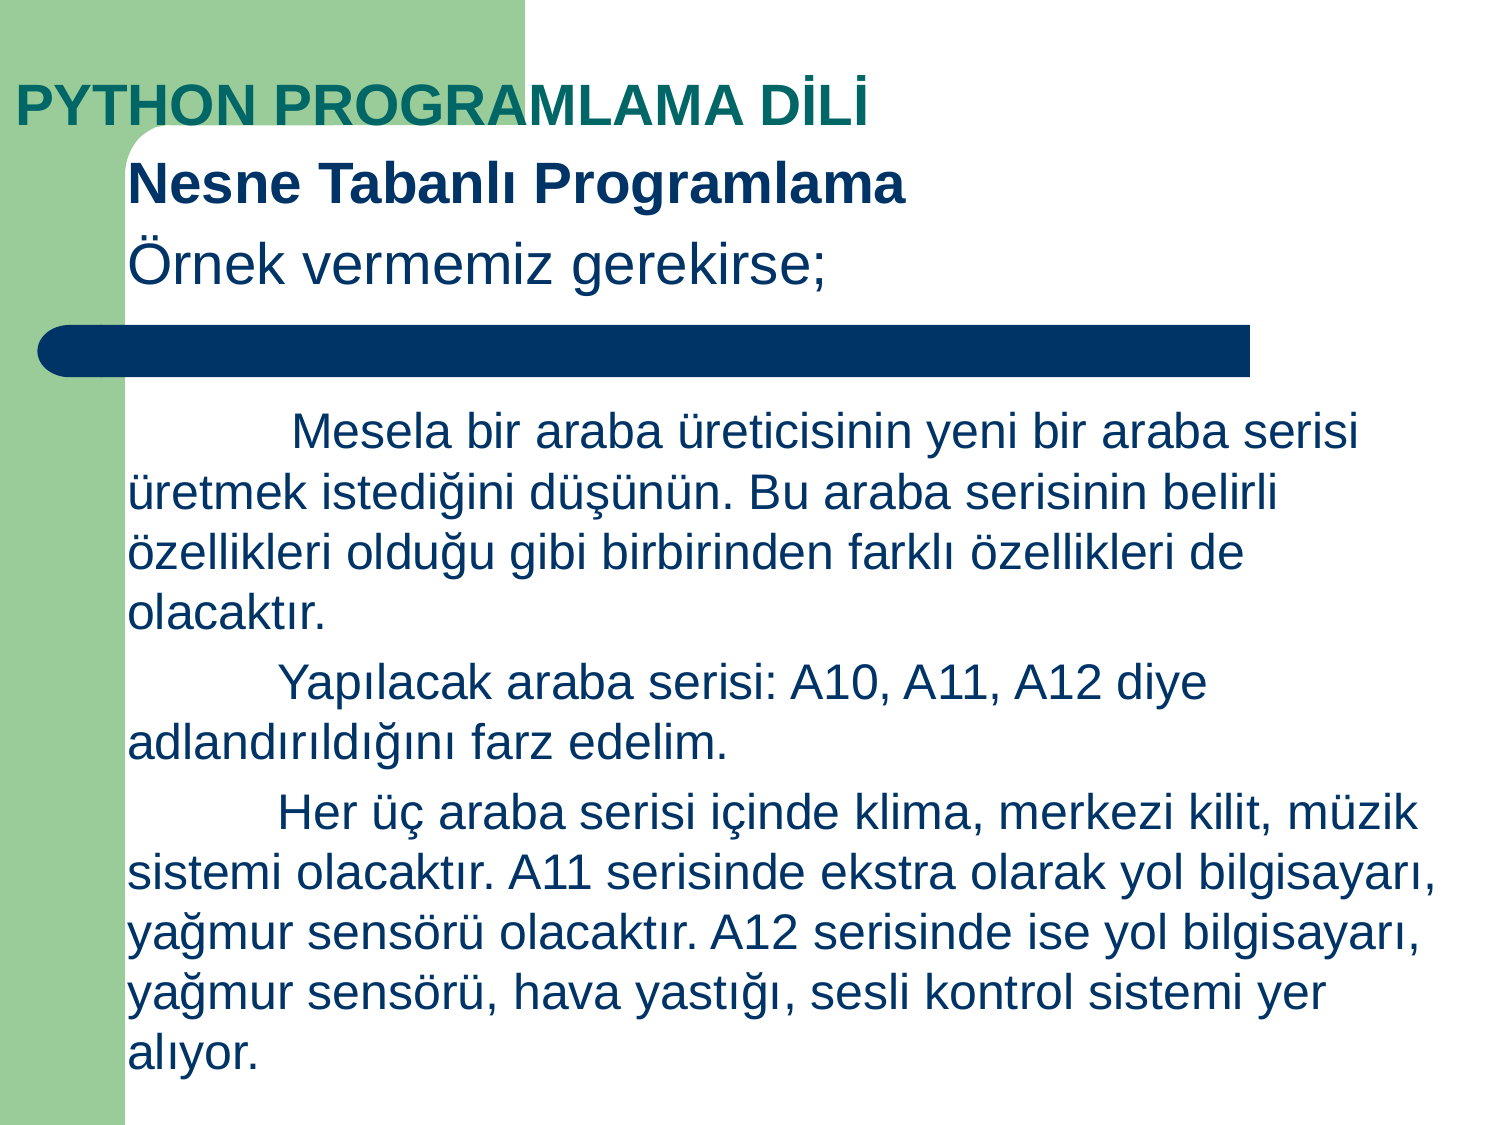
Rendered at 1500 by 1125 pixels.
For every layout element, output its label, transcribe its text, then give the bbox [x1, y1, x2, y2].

list Nesne Tabanlı Programlama Örnek vermemiz gerekirse; Mesela bir araba üreticisinin yeni bir araba serisi üretmek istediğini düşünün. Bu araba serisinin belirli özellikleri olduğu gibi birbirinden farklı özellikleri de olacaktır. Yapılacak araba serisi: A10, A11, A12 diye adlandırıldığını farz edelim. Her üç araba serisi içinde klima, merkezi kilit, müzik sistemi olacaktır. A11 serisinde ekstra olarak yol bilgisayarı, yağmur sensörü olacaktır. A12 serisinde ise yol bilgisayarı, yağmur sensörü, hava yastığı, sesli kontrol sistemi yer alıyor. [111, 136, 1471, 906]
title PYTHON PROGRAMLAMA DİLİ [0, 30, 1500, 216]
